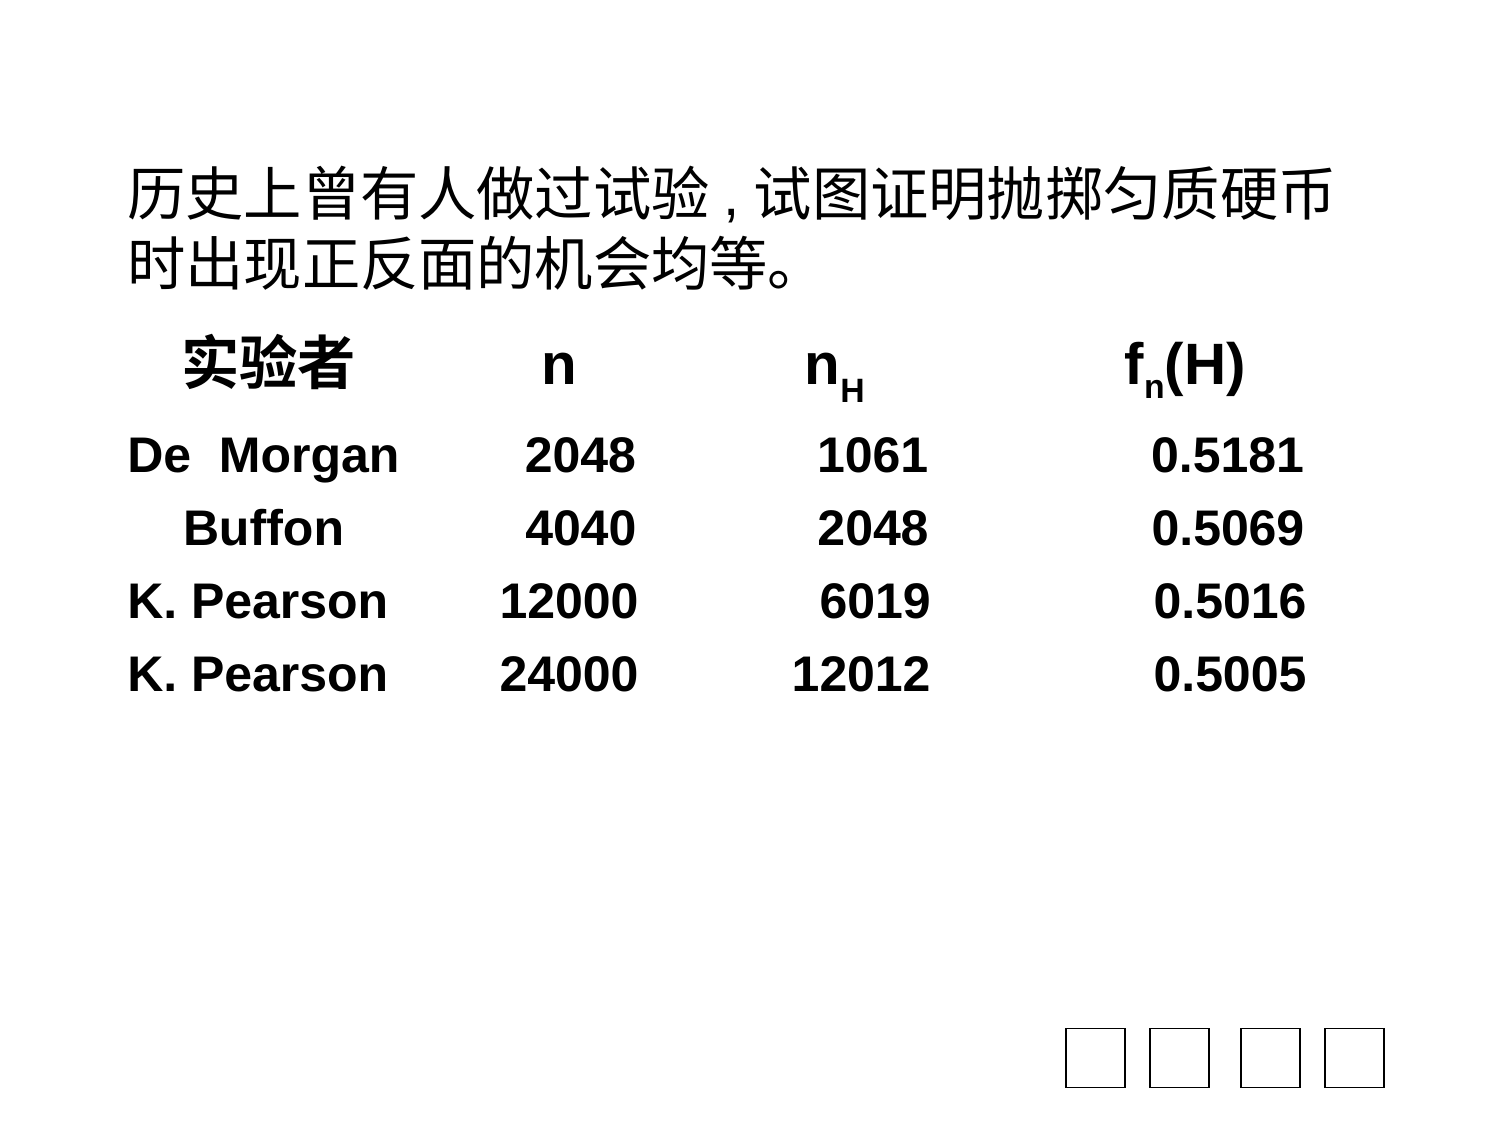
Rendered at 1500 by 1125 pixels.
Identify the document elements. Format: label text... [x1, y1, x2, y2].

text_box [1325, 1028, 1385, 1088]
text_box 历史上曾有人做过试验,试图证明抛掷匀质硬币时出现正反面的机会均等。 实验者 n nH fn(H) De Morgan 2048 1061 0.5181 Buffon 4040 2048 0.5069 K. Pearson 12000 6019 0.5016 K. Pearson 24000 12012 0.5005 [112, 149, 1388, 921]
text_box [1240, 1028, 1300, 1088]
text_box [1065, 1028, 1126, 1088]
text_box [1149, 1028, 1210, 1088]
